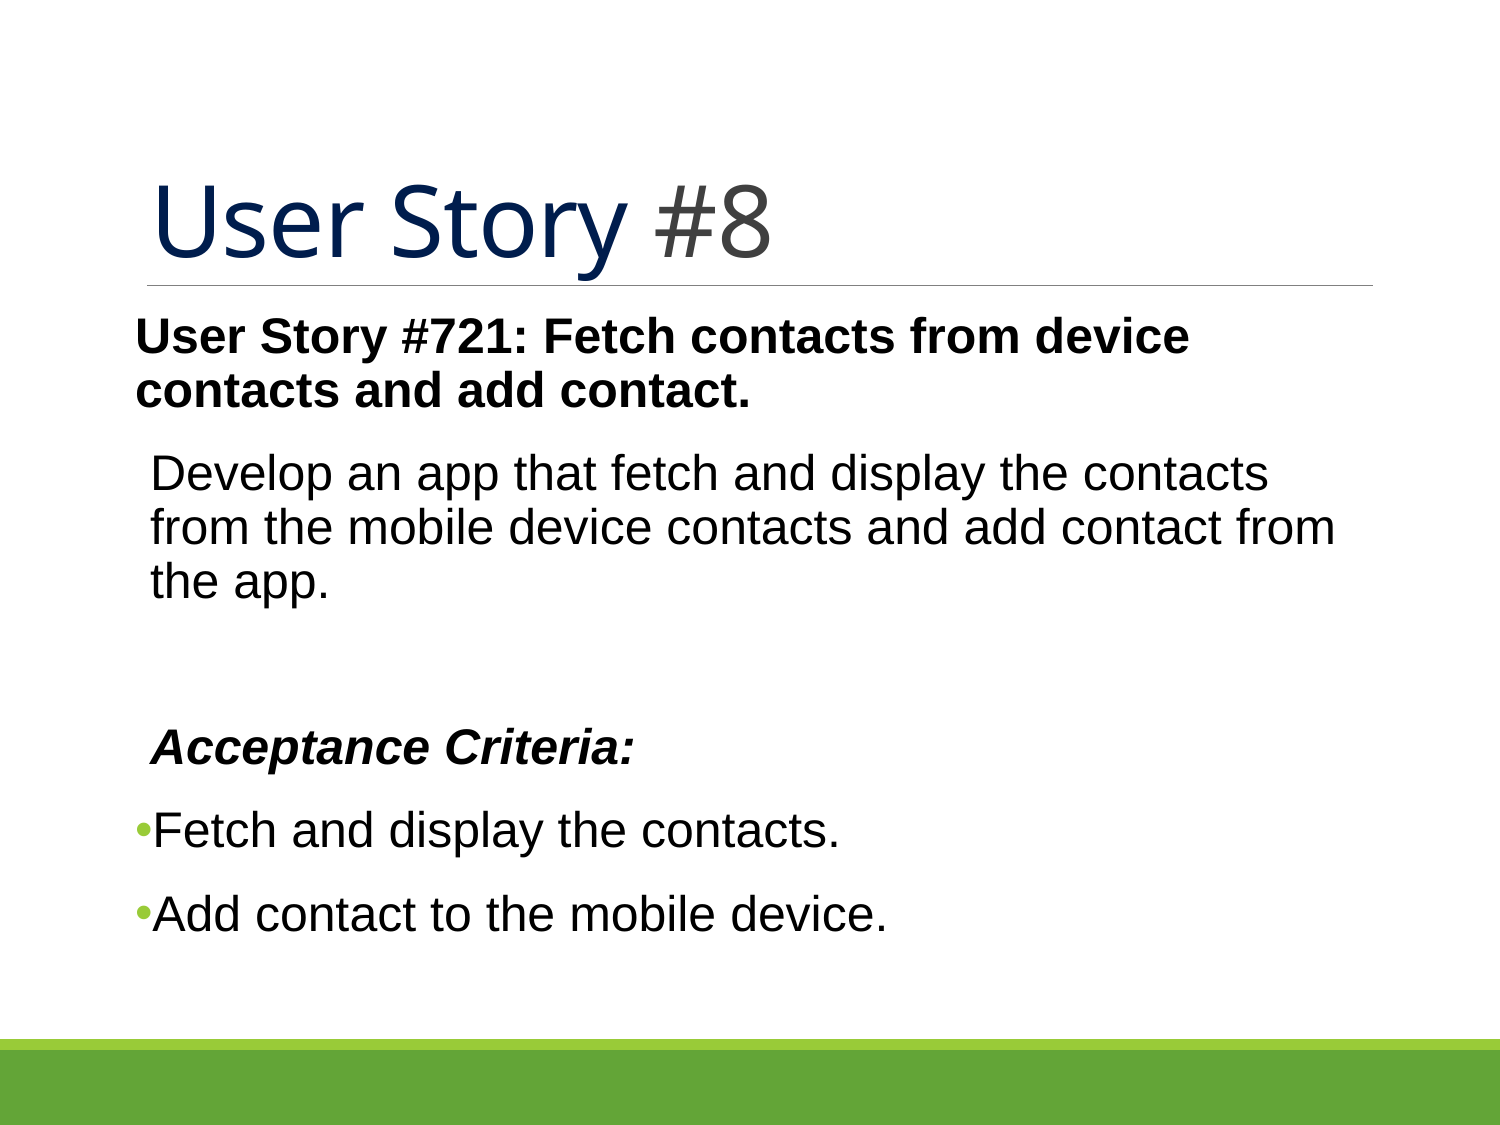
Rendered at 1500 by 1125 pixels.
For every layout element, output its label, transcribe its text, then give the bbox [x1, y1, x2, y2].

list User Story #721: Fetch contacts from device contacts and add contact. Develop an app that fetch and display the contacts from the mobile device contacts and add contact from the app. Acceptance Criteria: Fetch and display the contacts. Add contact to the mobile device. [135, 302, 1373, 963]
title User Story #8 [135, 47, 1373, 285]
